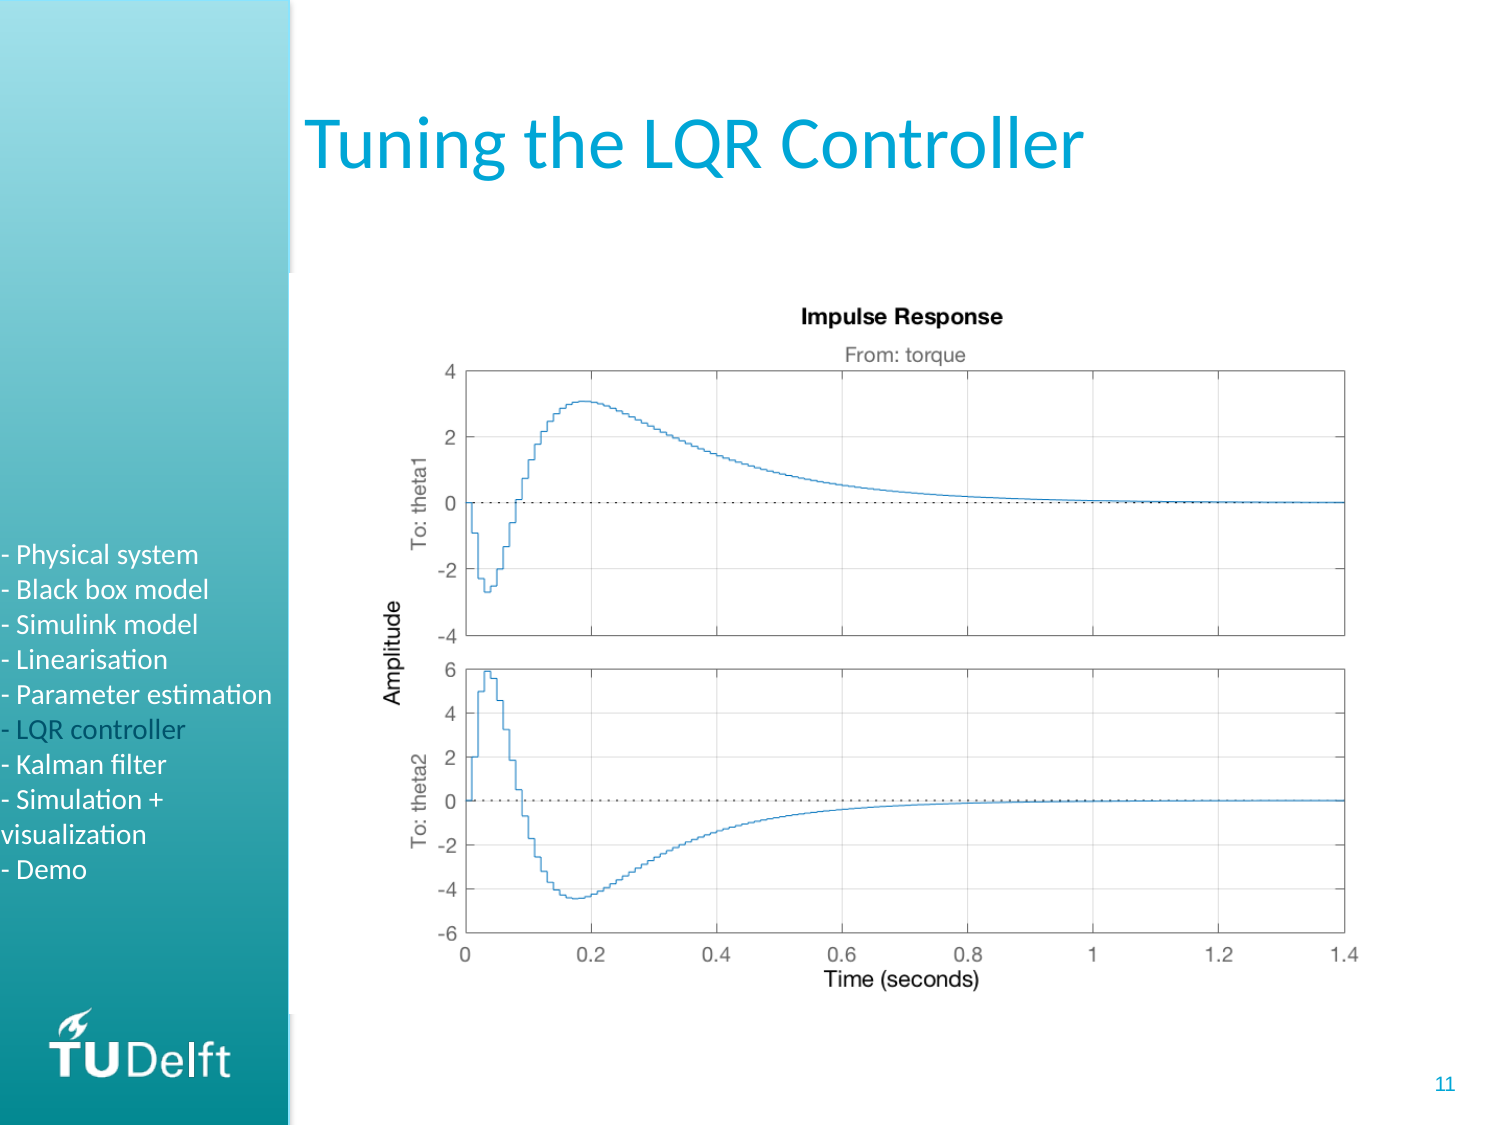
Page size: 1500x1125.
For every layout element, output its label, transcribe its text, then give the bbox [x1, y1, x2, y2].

title Tuning the LQR Controller [289, 45, 1455, 233]
text_box - Physical system - Black box model - Simulink model - Linearisation - Parameter estimation - LQR controller - Kalman filter - Simulation + visualization - Demo [0, 527, 283, 893]
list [288, 273, 1456, 1014]
